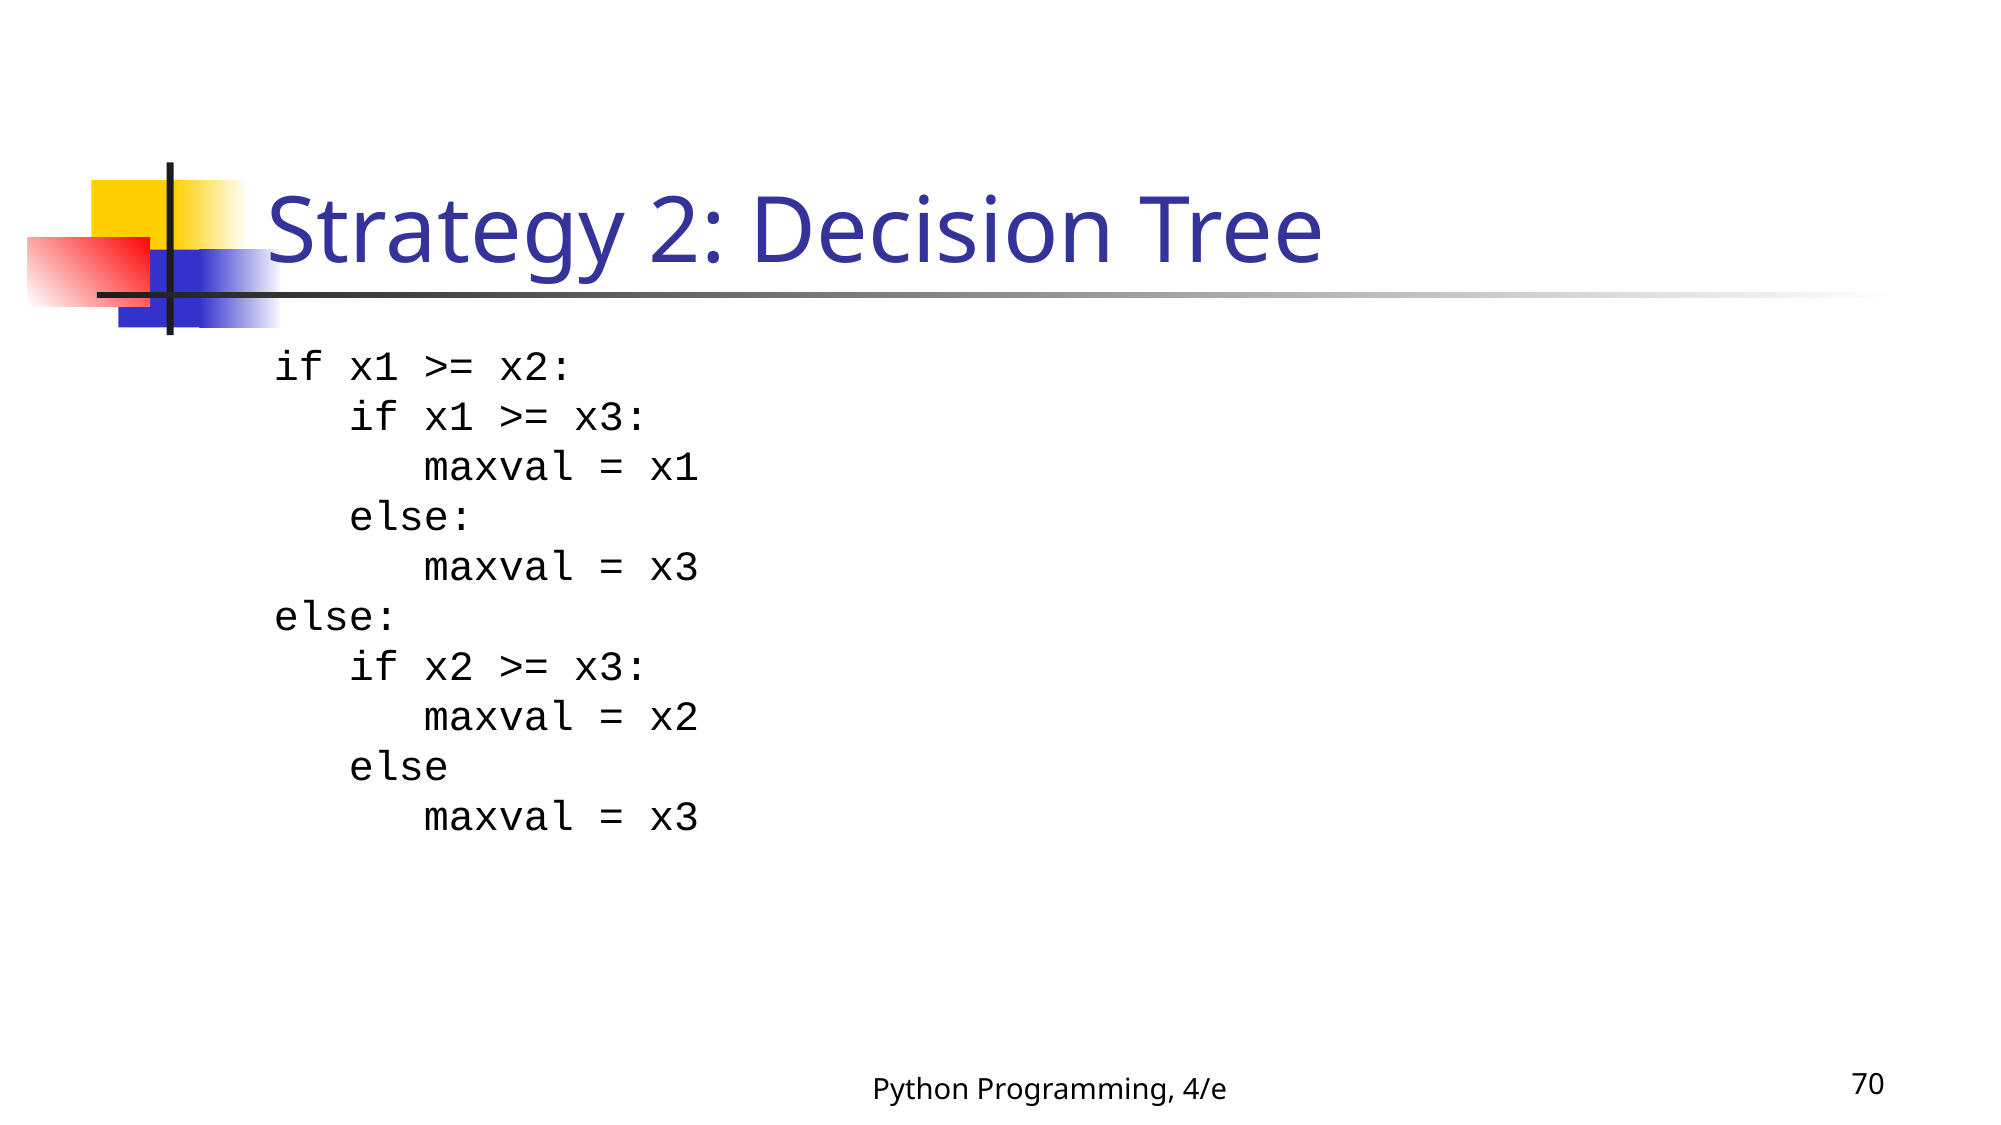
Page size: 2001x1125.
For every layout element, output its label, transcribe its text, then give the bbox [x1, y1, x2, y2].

slide_number 70 [1483, 1037, 1901, 1113]
footer Python Programming, 4/e [733, 1037, 1367, 1113]
list if x1 >= x2: if x1 >= x3: maxval = x1 else: maxval = x3 else: if x2 >= x3: maxval = x2 else maxval = x3 [258, 331, 1959, 1006]
title Strategy 2: Decision Tree [251, 101, 1957, 289]
